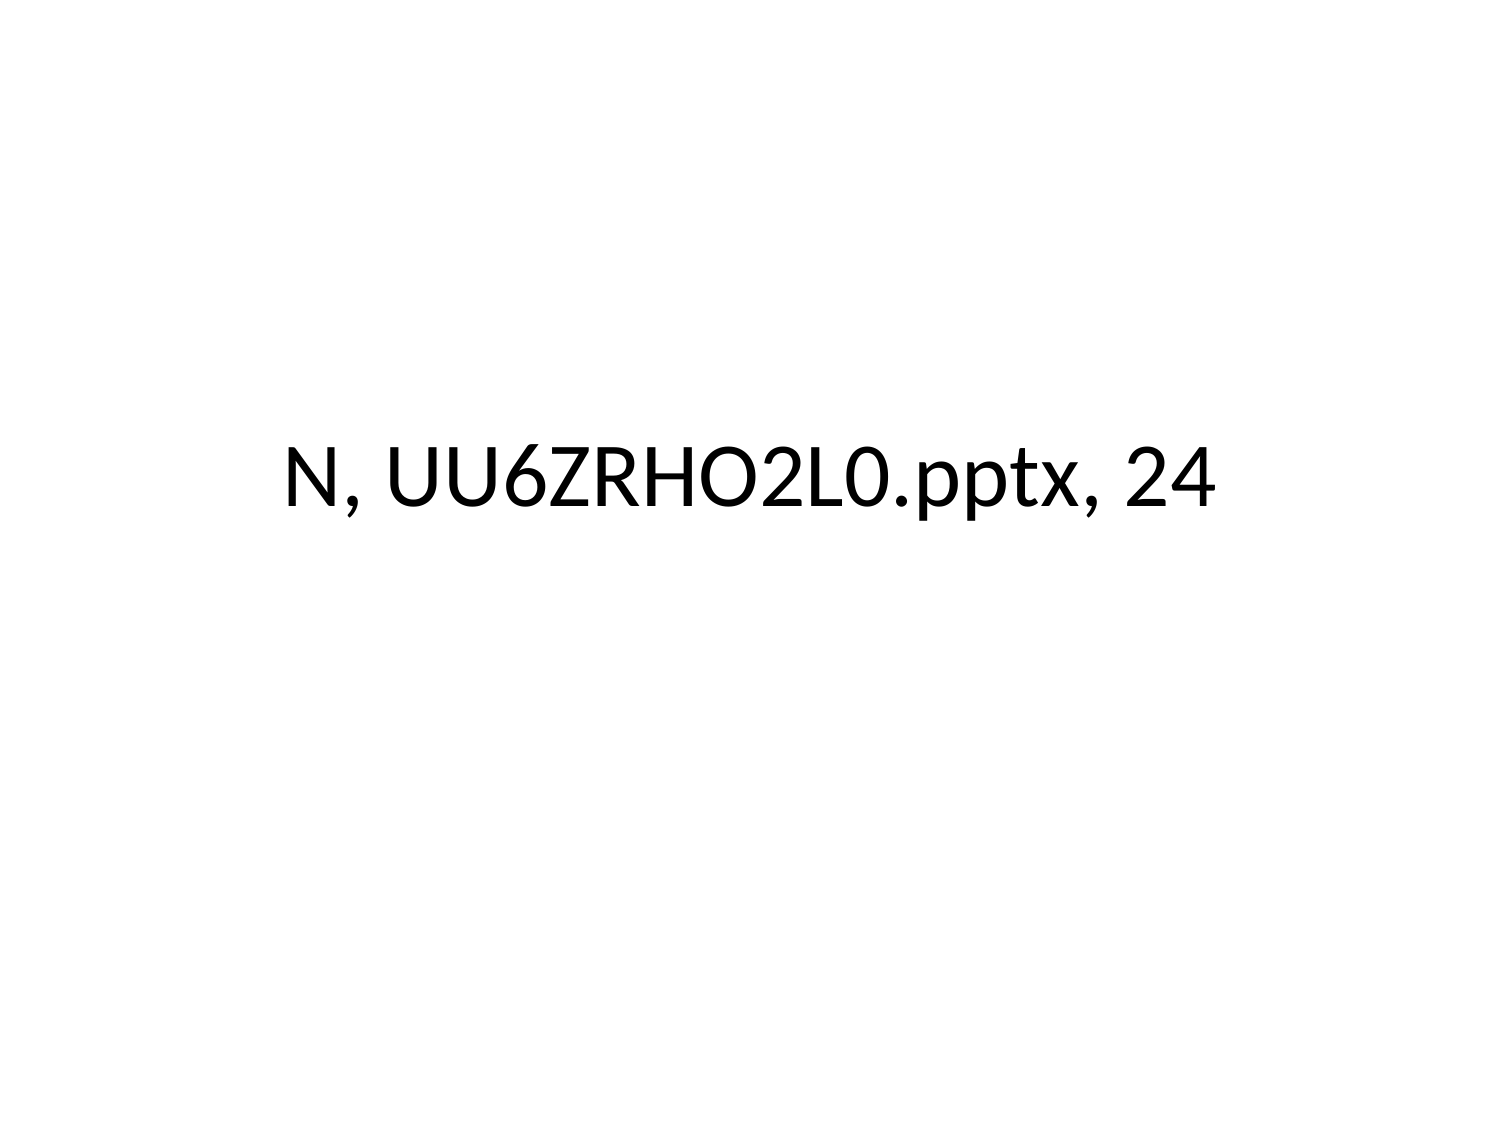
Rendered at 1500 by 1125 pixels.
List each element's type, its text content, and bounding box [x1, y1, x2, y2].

title N, UU6ZRHO2L0.pptx, 24 [112, 349, 1388, 591]
